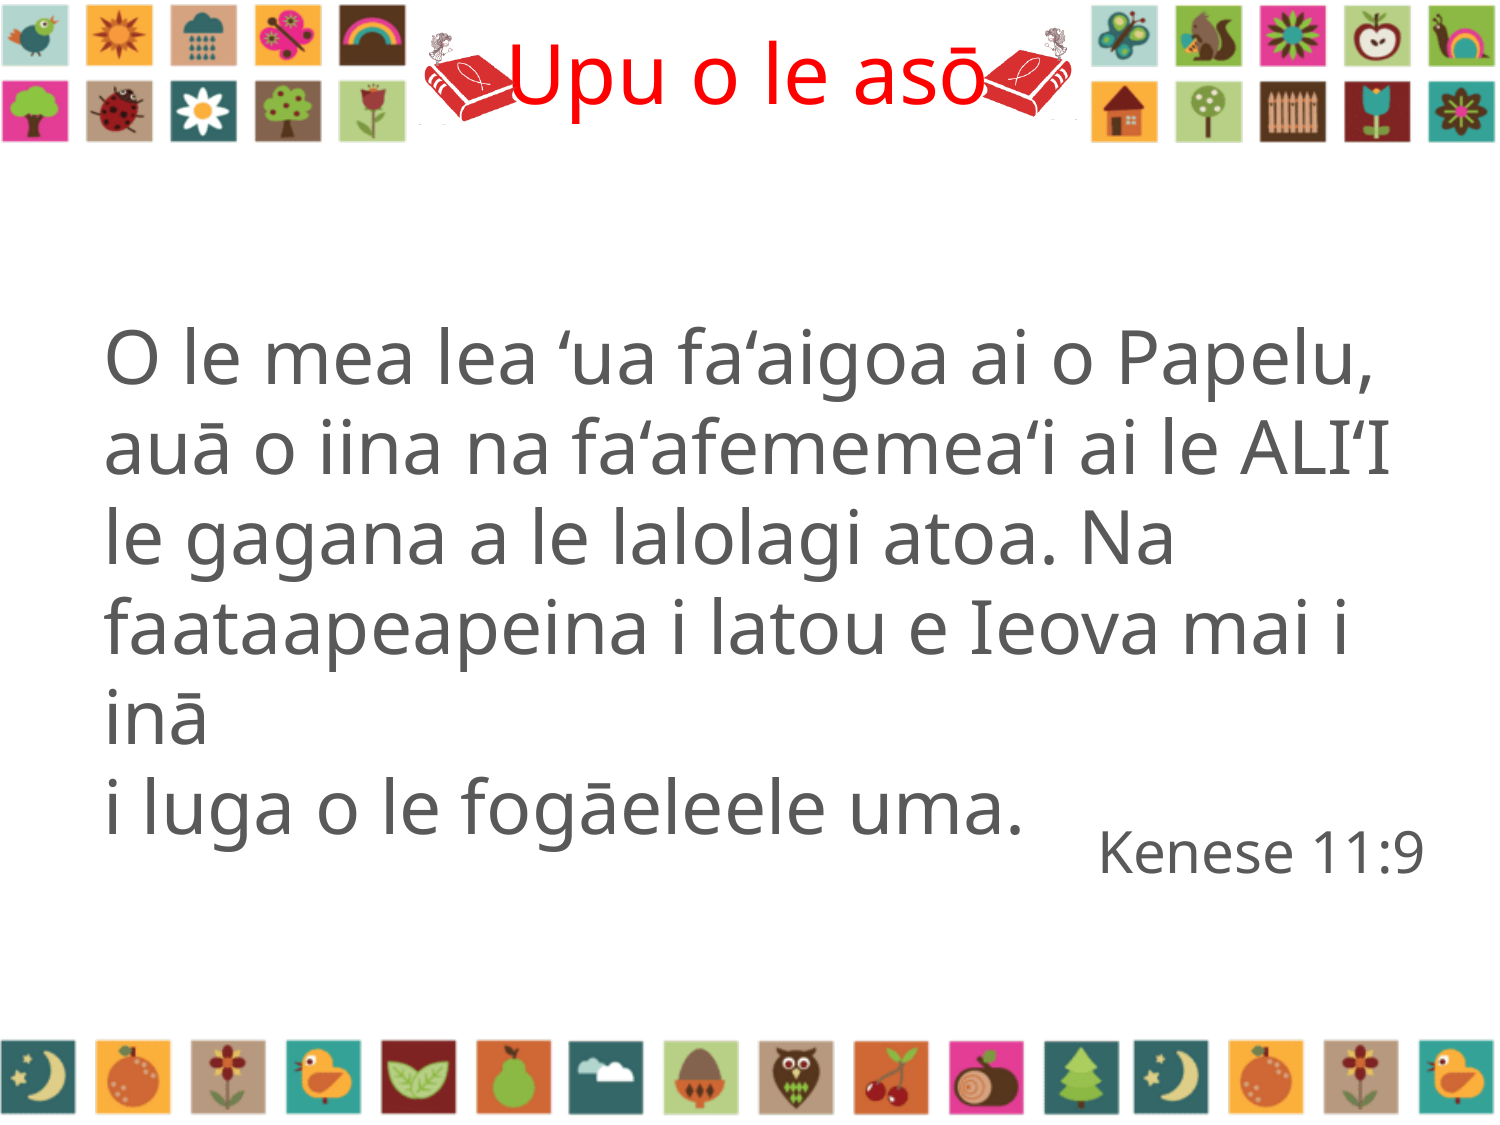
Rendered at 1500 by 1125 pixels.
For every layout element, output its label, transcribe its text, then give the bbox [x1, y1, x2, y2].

text_box Upu o le asō [425, 13, 1077, 129]
text_box Kenese 11:9 [808, 807, 1441, 893]
text_box O le mea lea ‘ua fa‘aigoa ai o Papelu, auā o iina na fa‘afememea‘i ai le ALI‘I le gagana a le lalolagi atoa. Na faataapeapeina i latou e Ieova mai i inā i luga o le fogāeleele uma. [88, 302, 1459, 858]
picture [0, 3, 550, 150]
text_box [0, 1028, 1500, 1118]
picture [950, 3, 1500, 150]
